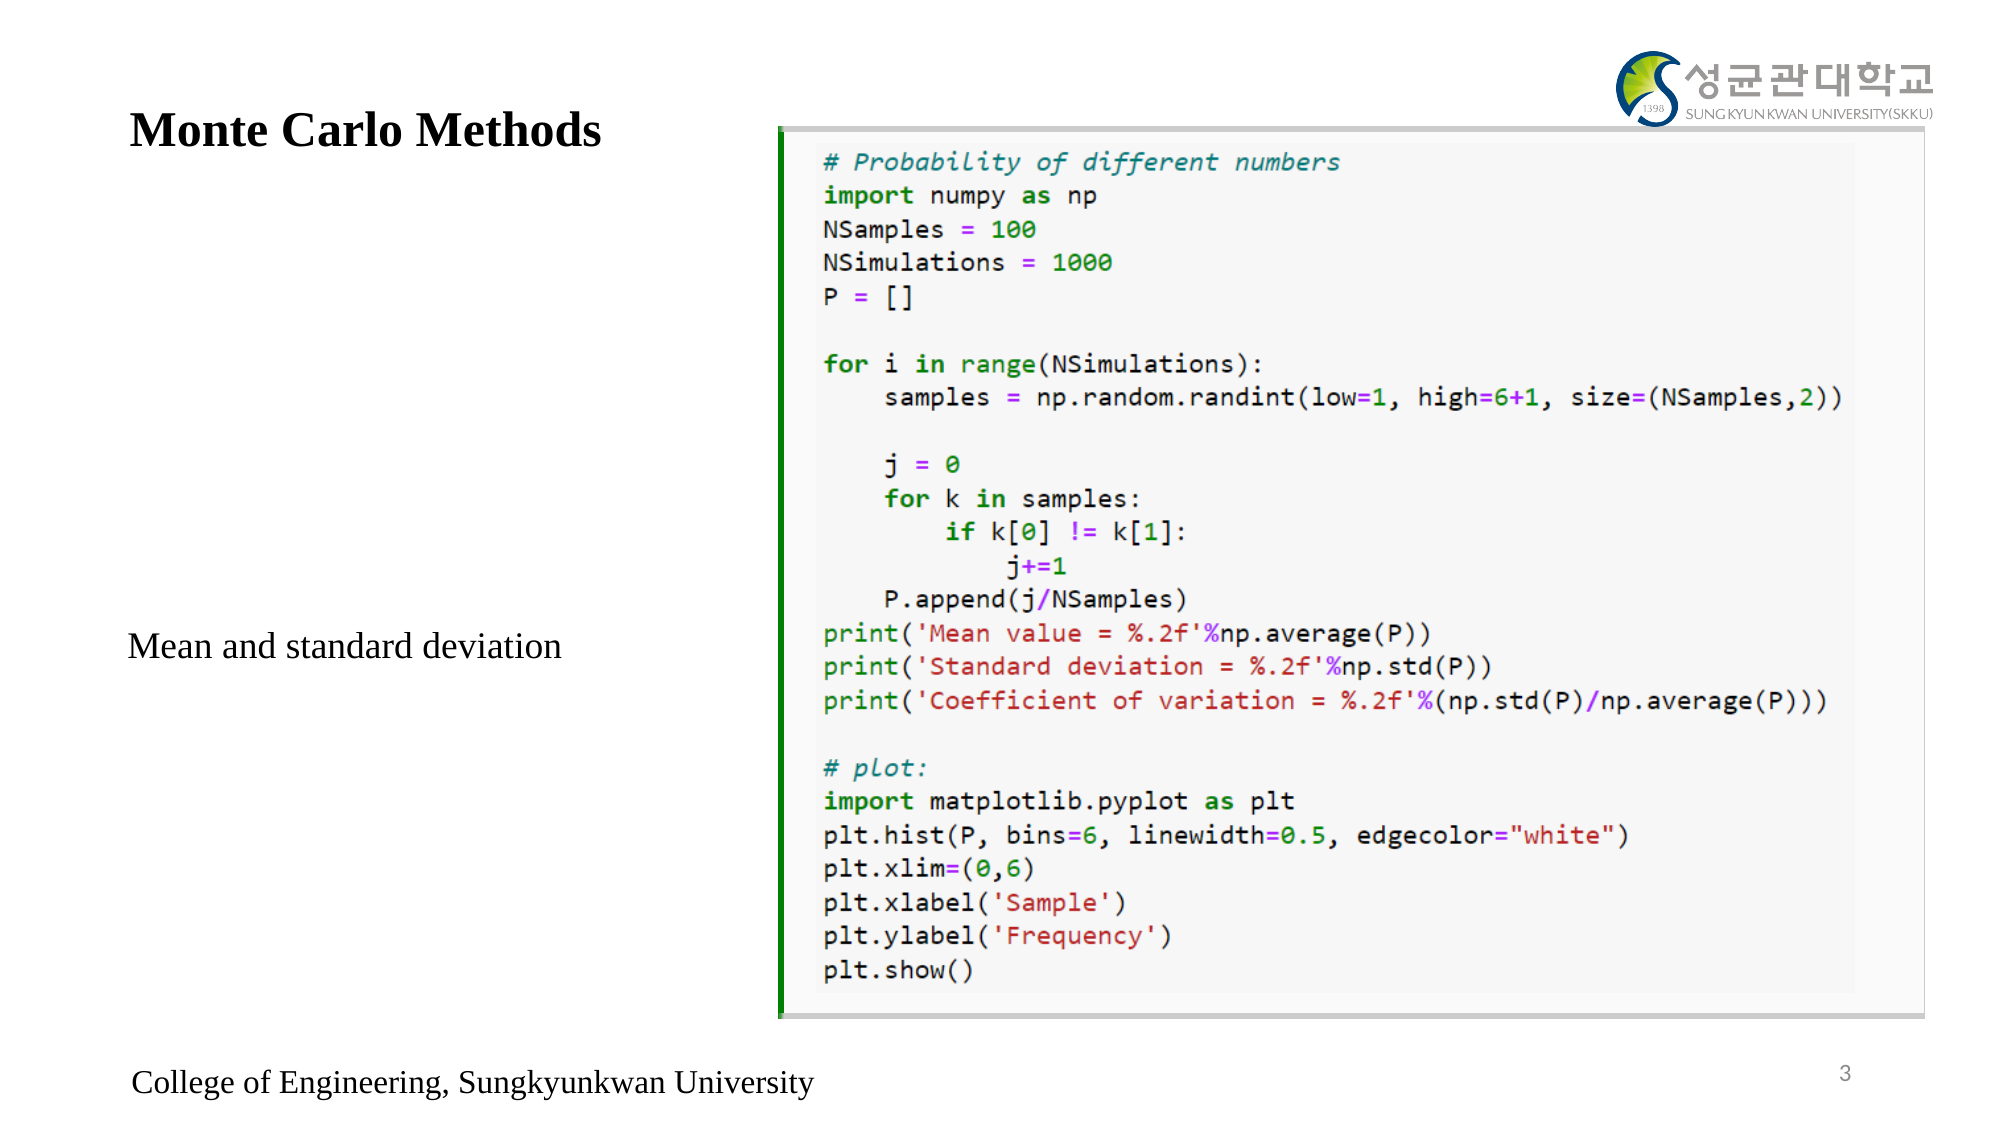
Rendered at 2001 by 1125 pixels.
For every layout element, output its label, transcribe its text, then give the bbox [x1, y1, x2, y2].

text_box College of Engineering, Sungkyunkwan University [116, 1053, 831, 1108]
slide_number 3 [1416, 1043, 1867, 1102]
picture [774, 51, 1933, 1043]
text_box Mean and standard deviation [112, 613, 728, 674]
text_box Monte Carlo Methods [114, 88, 618, 164]
